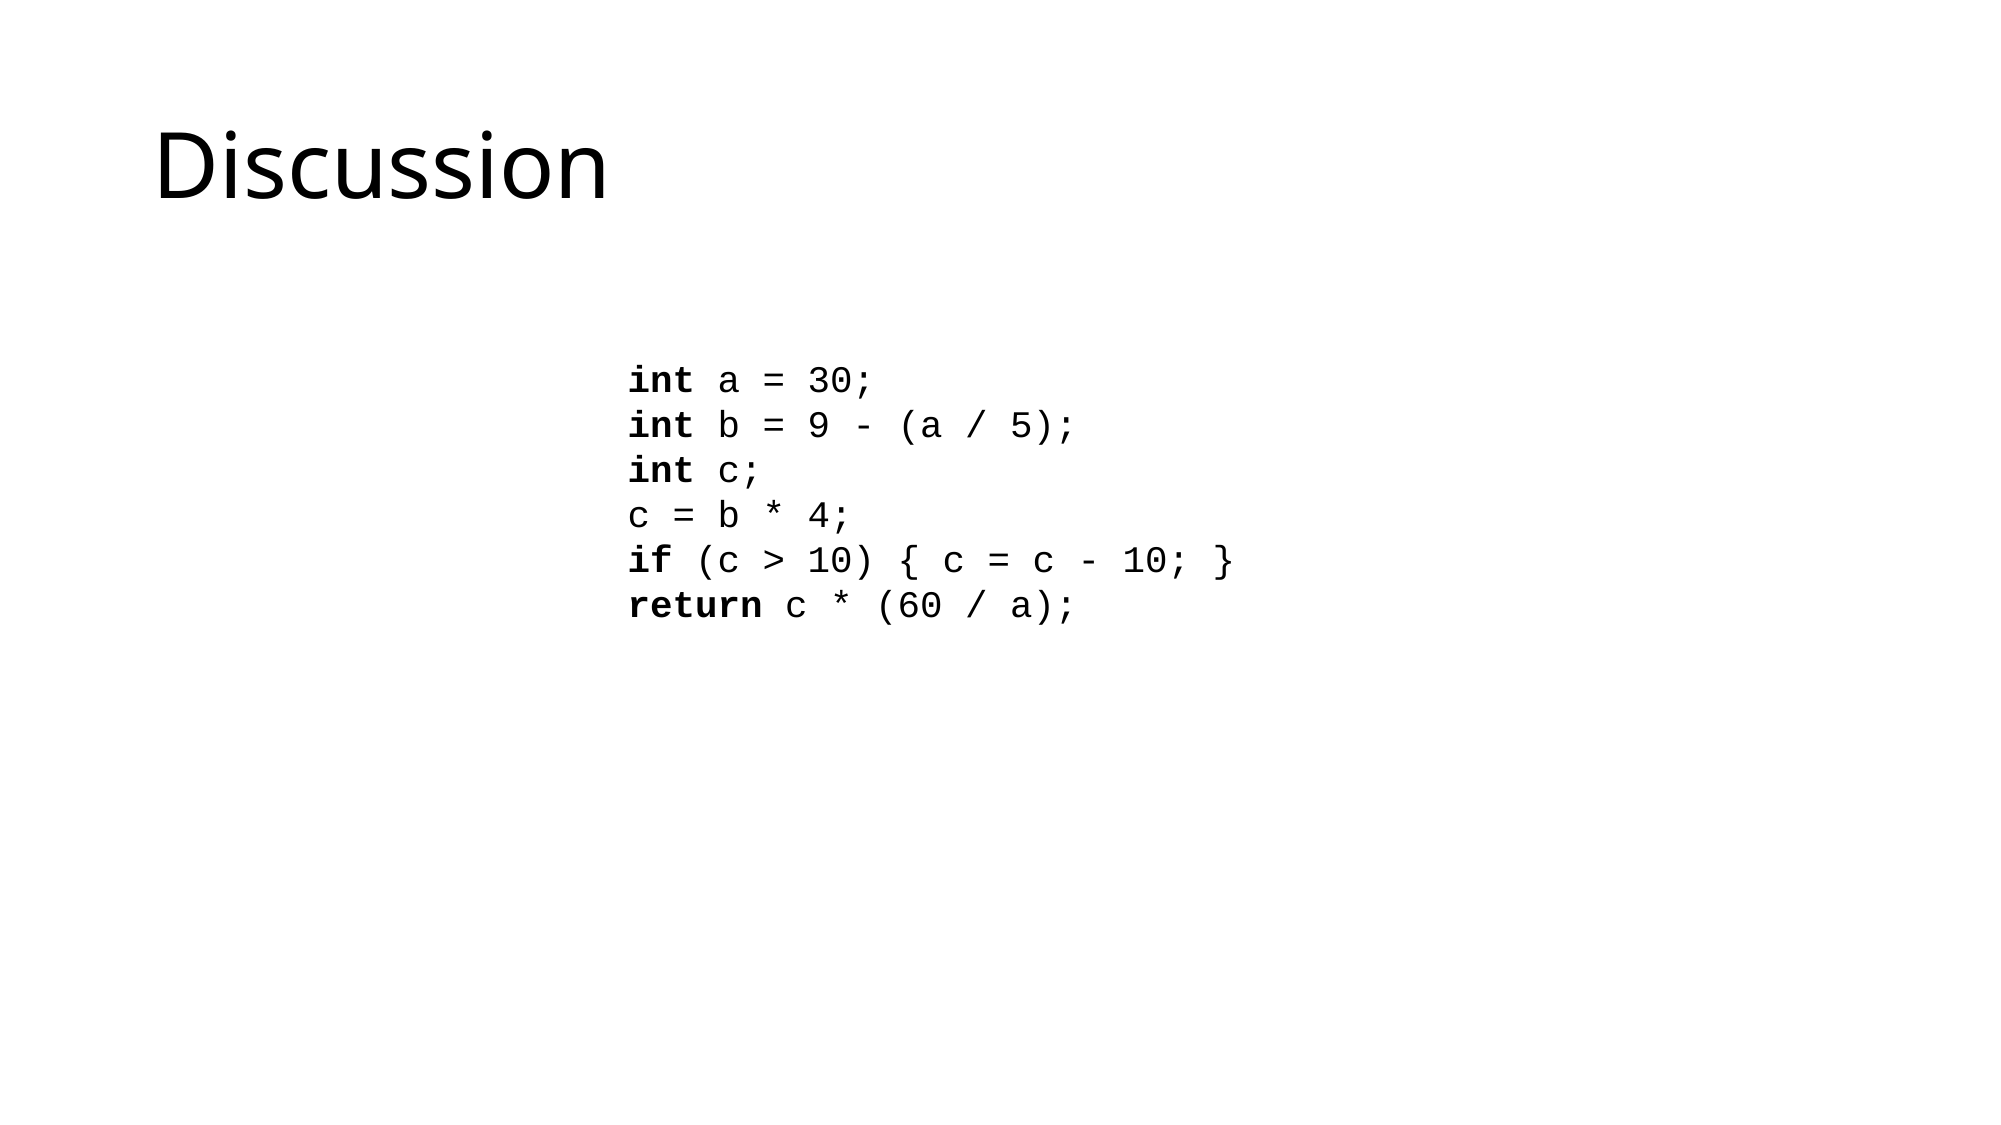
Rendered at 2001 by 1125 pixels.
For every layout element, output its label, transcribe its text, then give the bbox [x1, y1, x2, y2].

text_box int a = 30; int b = 9 - (a / 5); int c; c = b * 4; if (c > 10) { c = c - 10; } return c * (60 / a); [612, 347, 1613, 633]
title Discussion [137, 59, 1863, 278]
